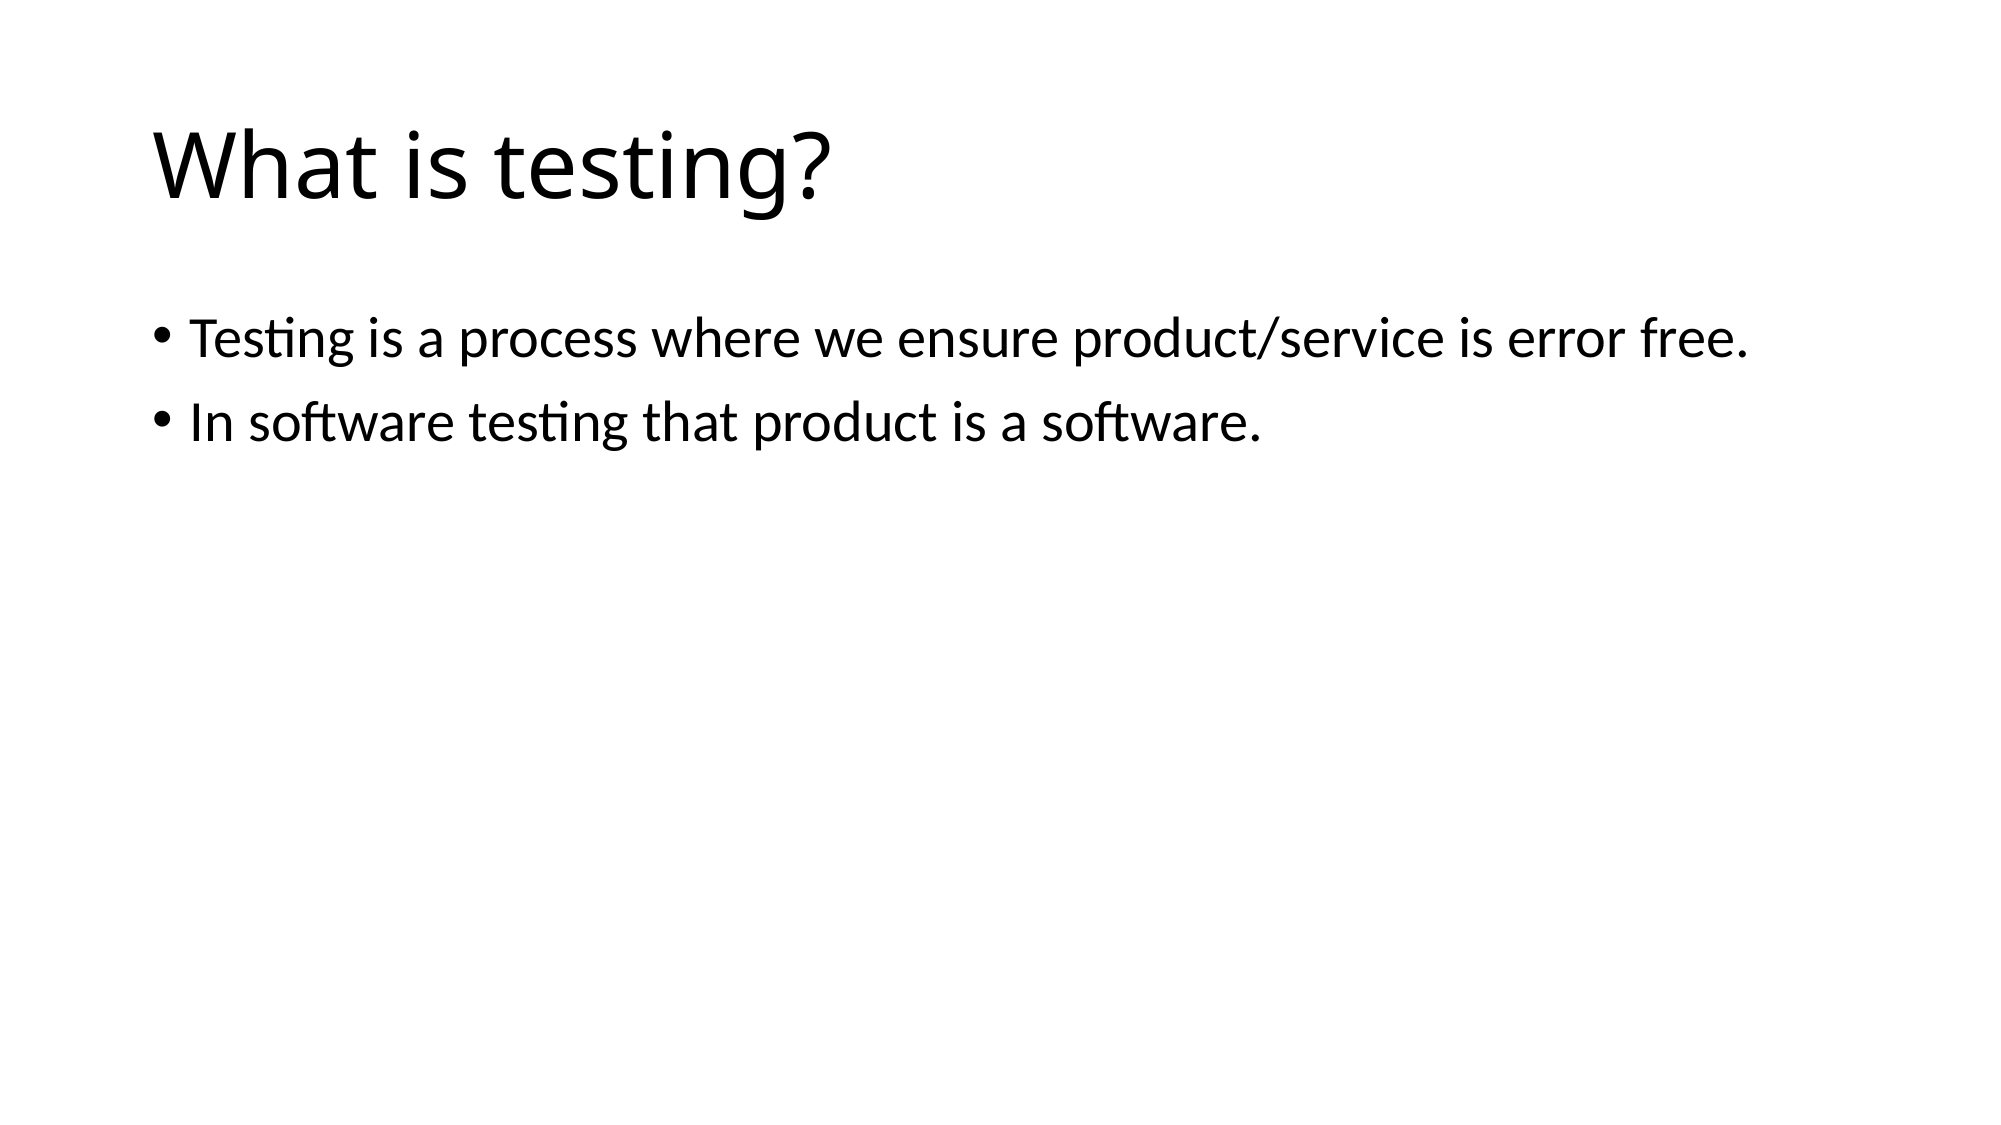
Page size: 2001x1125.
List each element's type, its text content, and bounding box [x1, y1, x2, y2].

list Testing is a process where we ensure product/service is error free. In software testing that product is a software. [137, 299, 1863, 1014]
title What is testing? [137, 59, 1863, 278]
